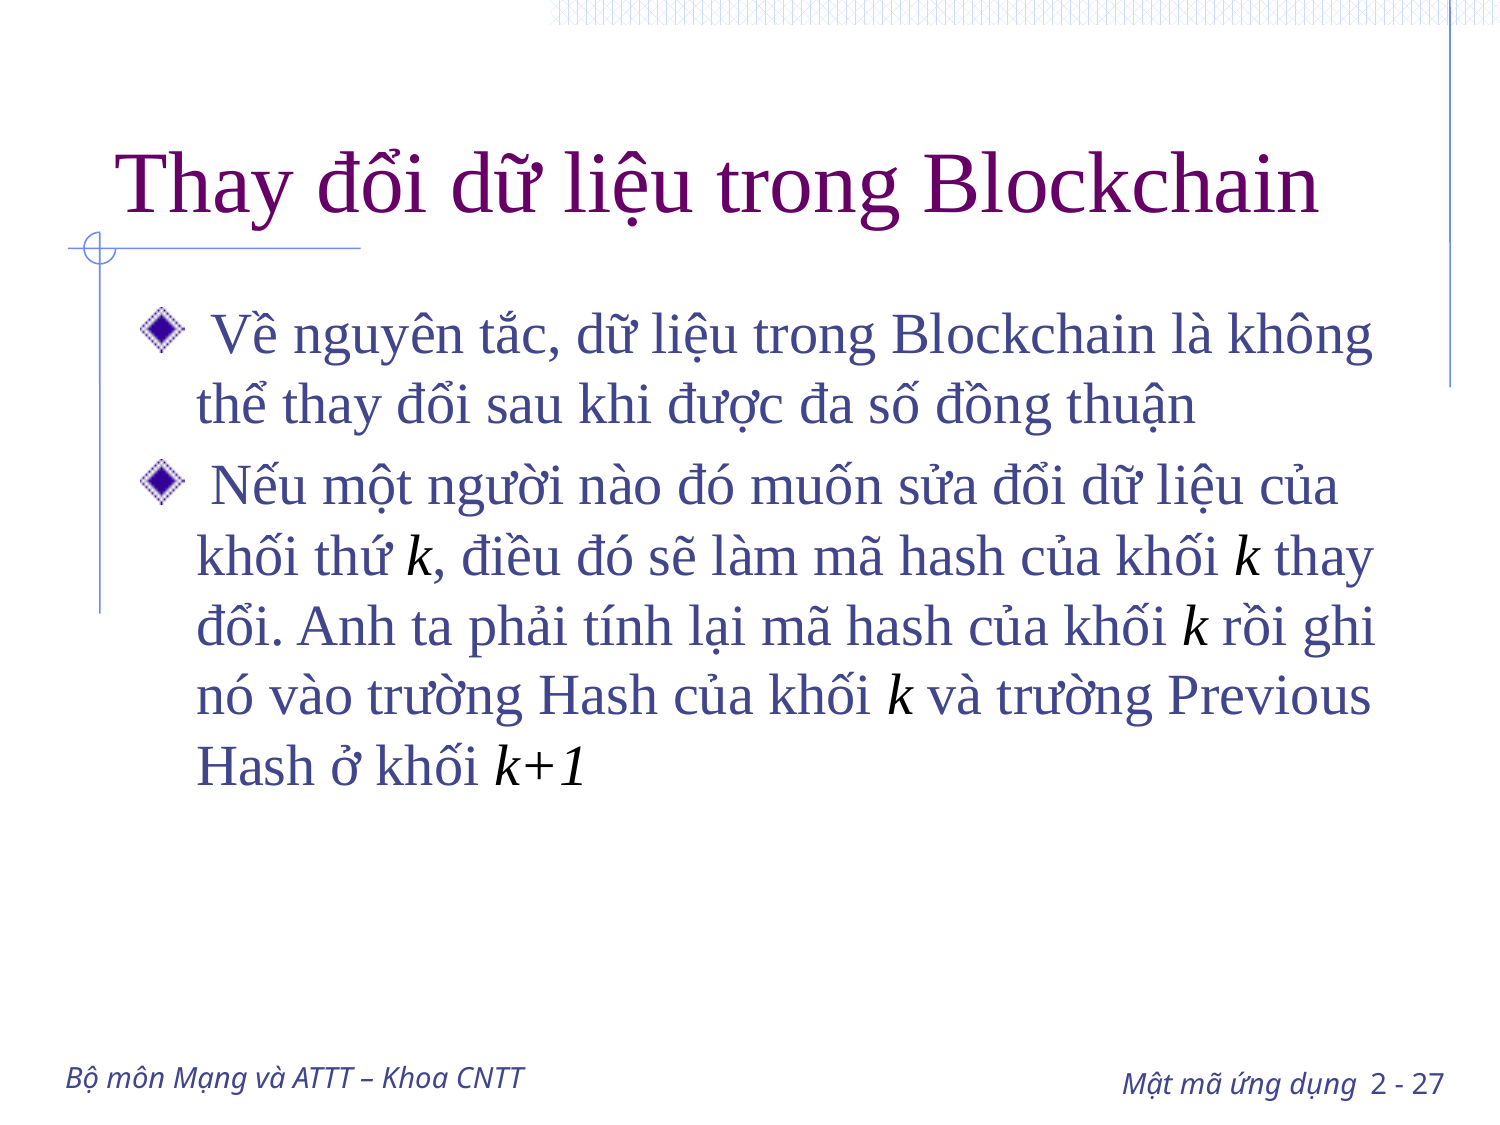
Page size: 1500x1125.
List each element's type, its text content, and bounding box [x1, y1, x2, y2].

title Thay đổi dữ liệu trong Blockchain [99, 50, 1375, 238]
list Về nguyên tắc, dữ liệu trong Blockchain là không thể thay đổi sau khi được đa số đồng thuận Nếu một người nào đó muốn sửa đổi dữ liệu của khối thứ k, điều đó sẽ làm mã hash của khối k thay đổi. Anh ta phải tính lại mã hash của khối k rồi ghi nó vào trường Hash của khối k và trường Previous Hash ở khối k+1 [125, 287, 1400, 888]
picture [140, 307, 185, 353]
picture [140, 459, 185, 505]
slide_number Bộ môn Mạng và ATTT – Khoa CNTT [50, 1027, 638, 1103]
